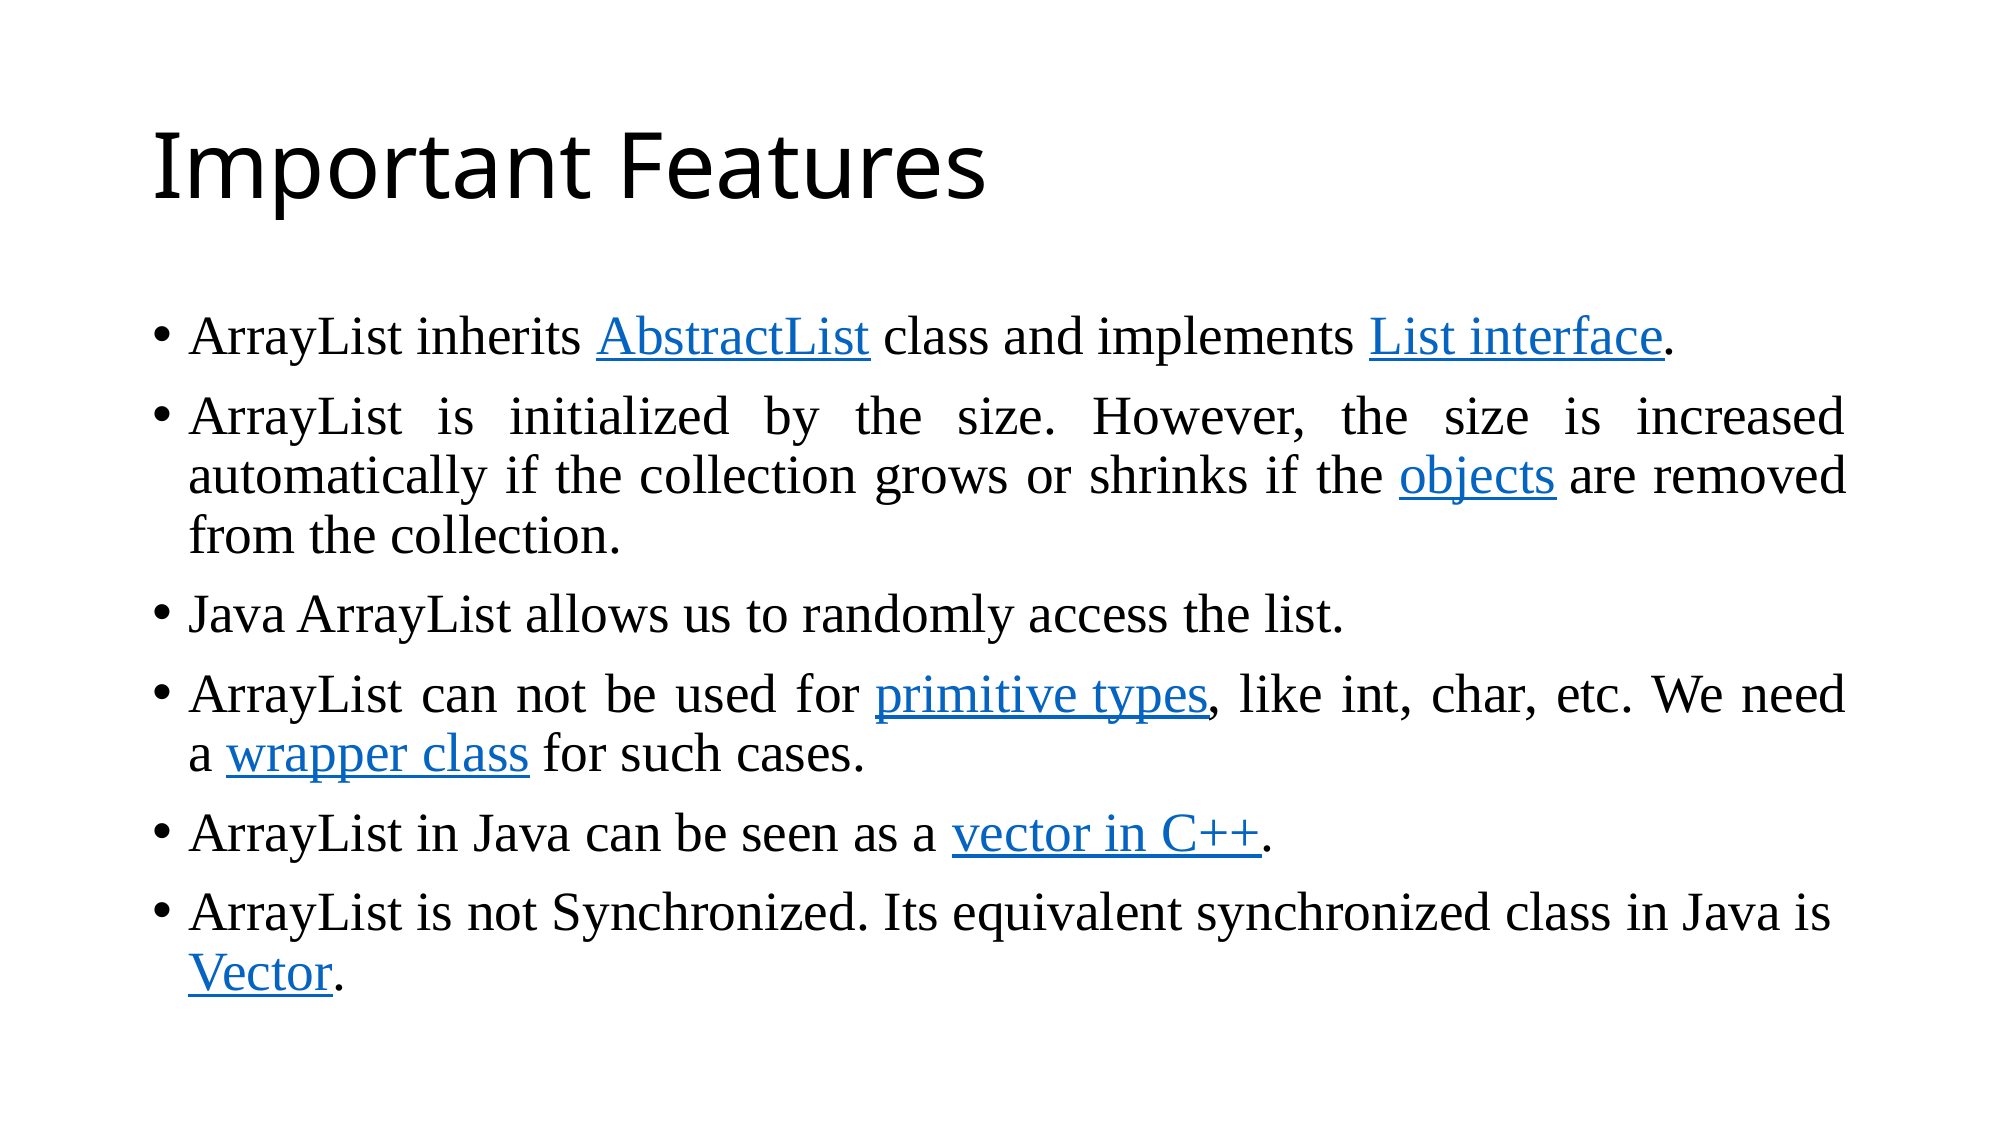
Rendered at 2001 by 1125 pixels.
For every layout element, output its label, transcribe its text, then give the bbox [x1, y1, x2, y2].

list ArrayList inherits AbstractList class and implements List interface. ArrayList is initialized by the size. However, the size is increased automatically if the collection grows or shrinks if the objects are removed from the collection. Java ArrayList allows us to randomly access the list. ArrayList can not be used for primitive types, like int, char, etc. We need a wrapper class for such cases. ArrayList in Java can be seen as a vector in C++. ArrayList is not Synchronized. Its equivalent synchronized class in Java is Vector. [137, 299, 1863, 1014]
title Important Features [137, 59, 1863, 278]
